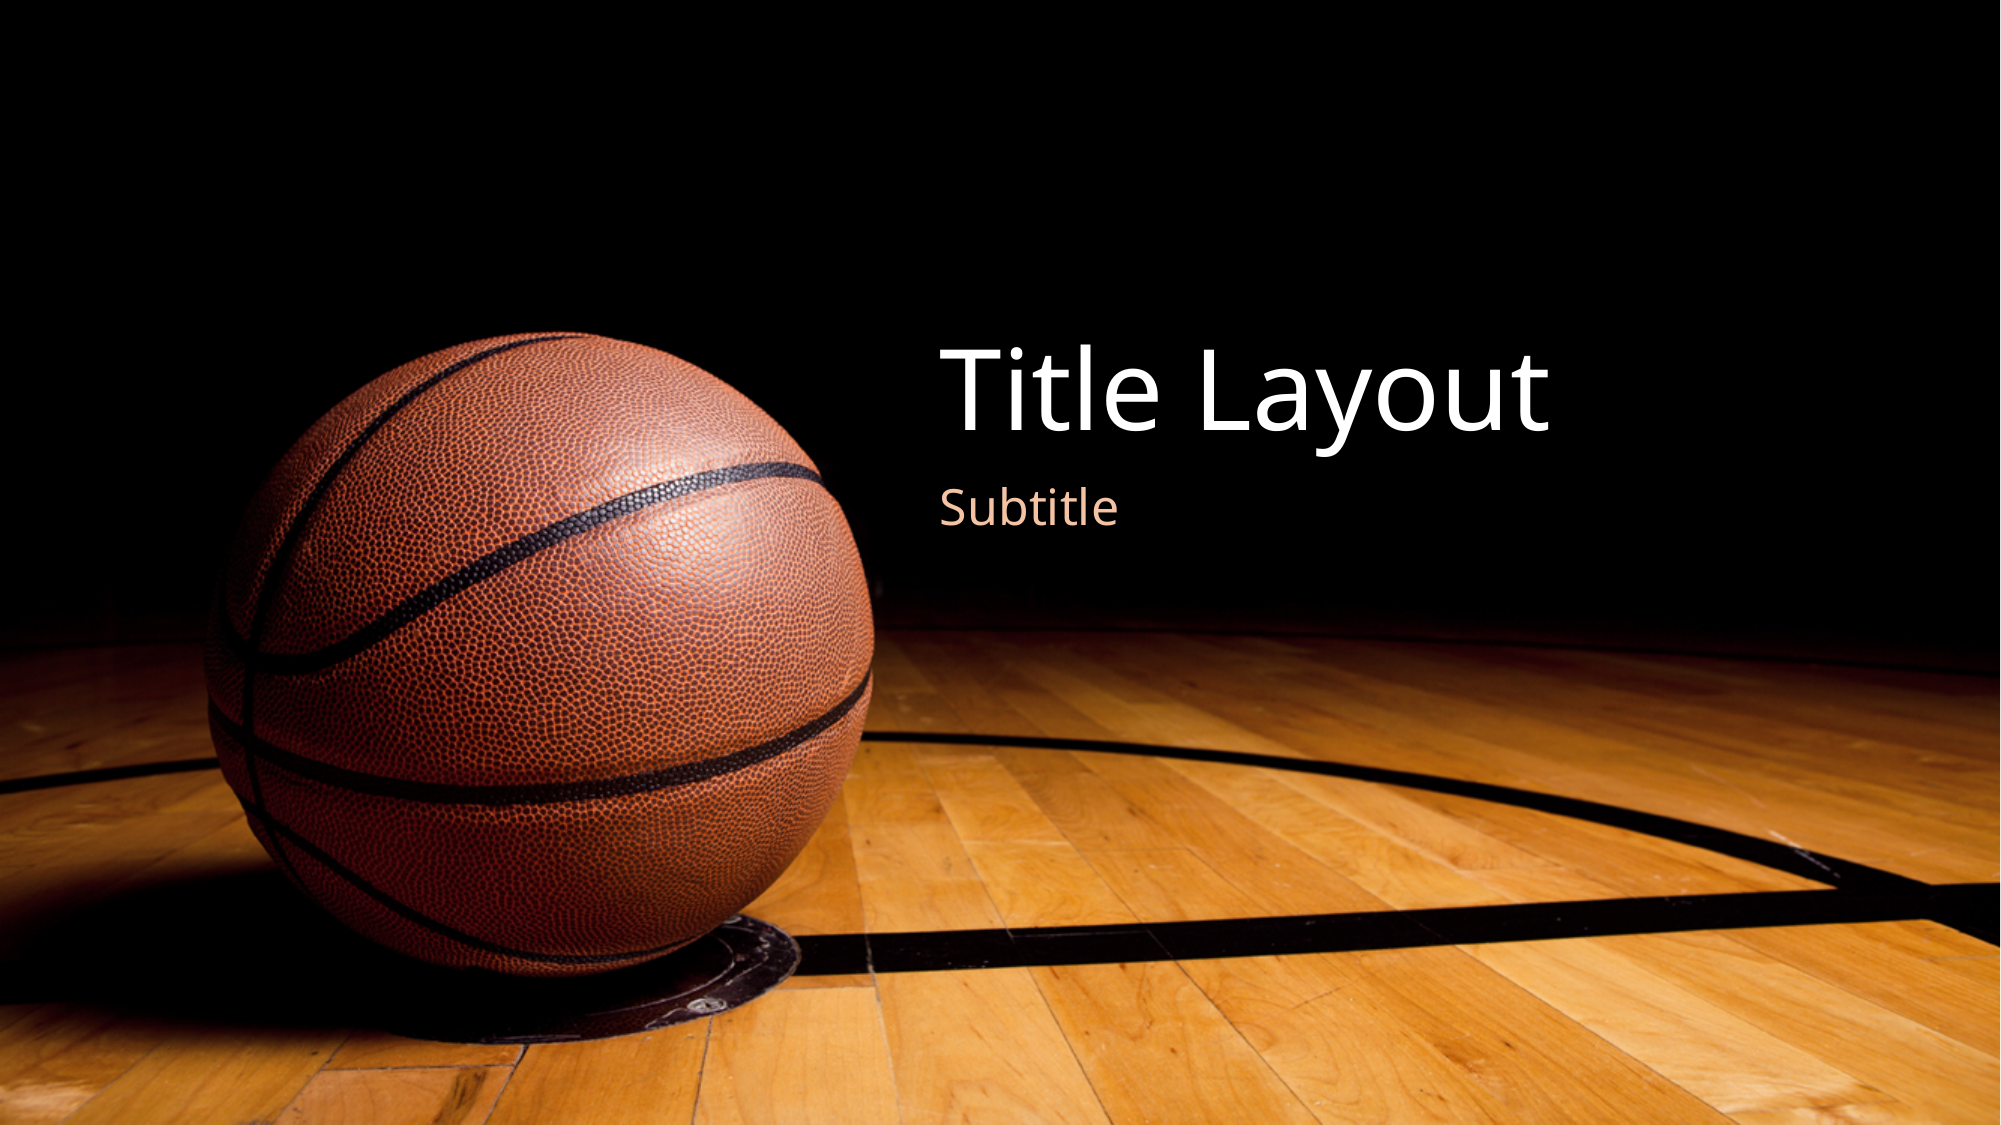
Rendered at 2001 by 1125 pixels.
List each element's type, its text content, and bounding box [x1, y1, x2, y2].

picture [0, 0, 2001, 1125]
title Title Layout [924, 50, 1825, 463]
subtitle Subtitle [924, 474, 1825, 625]
